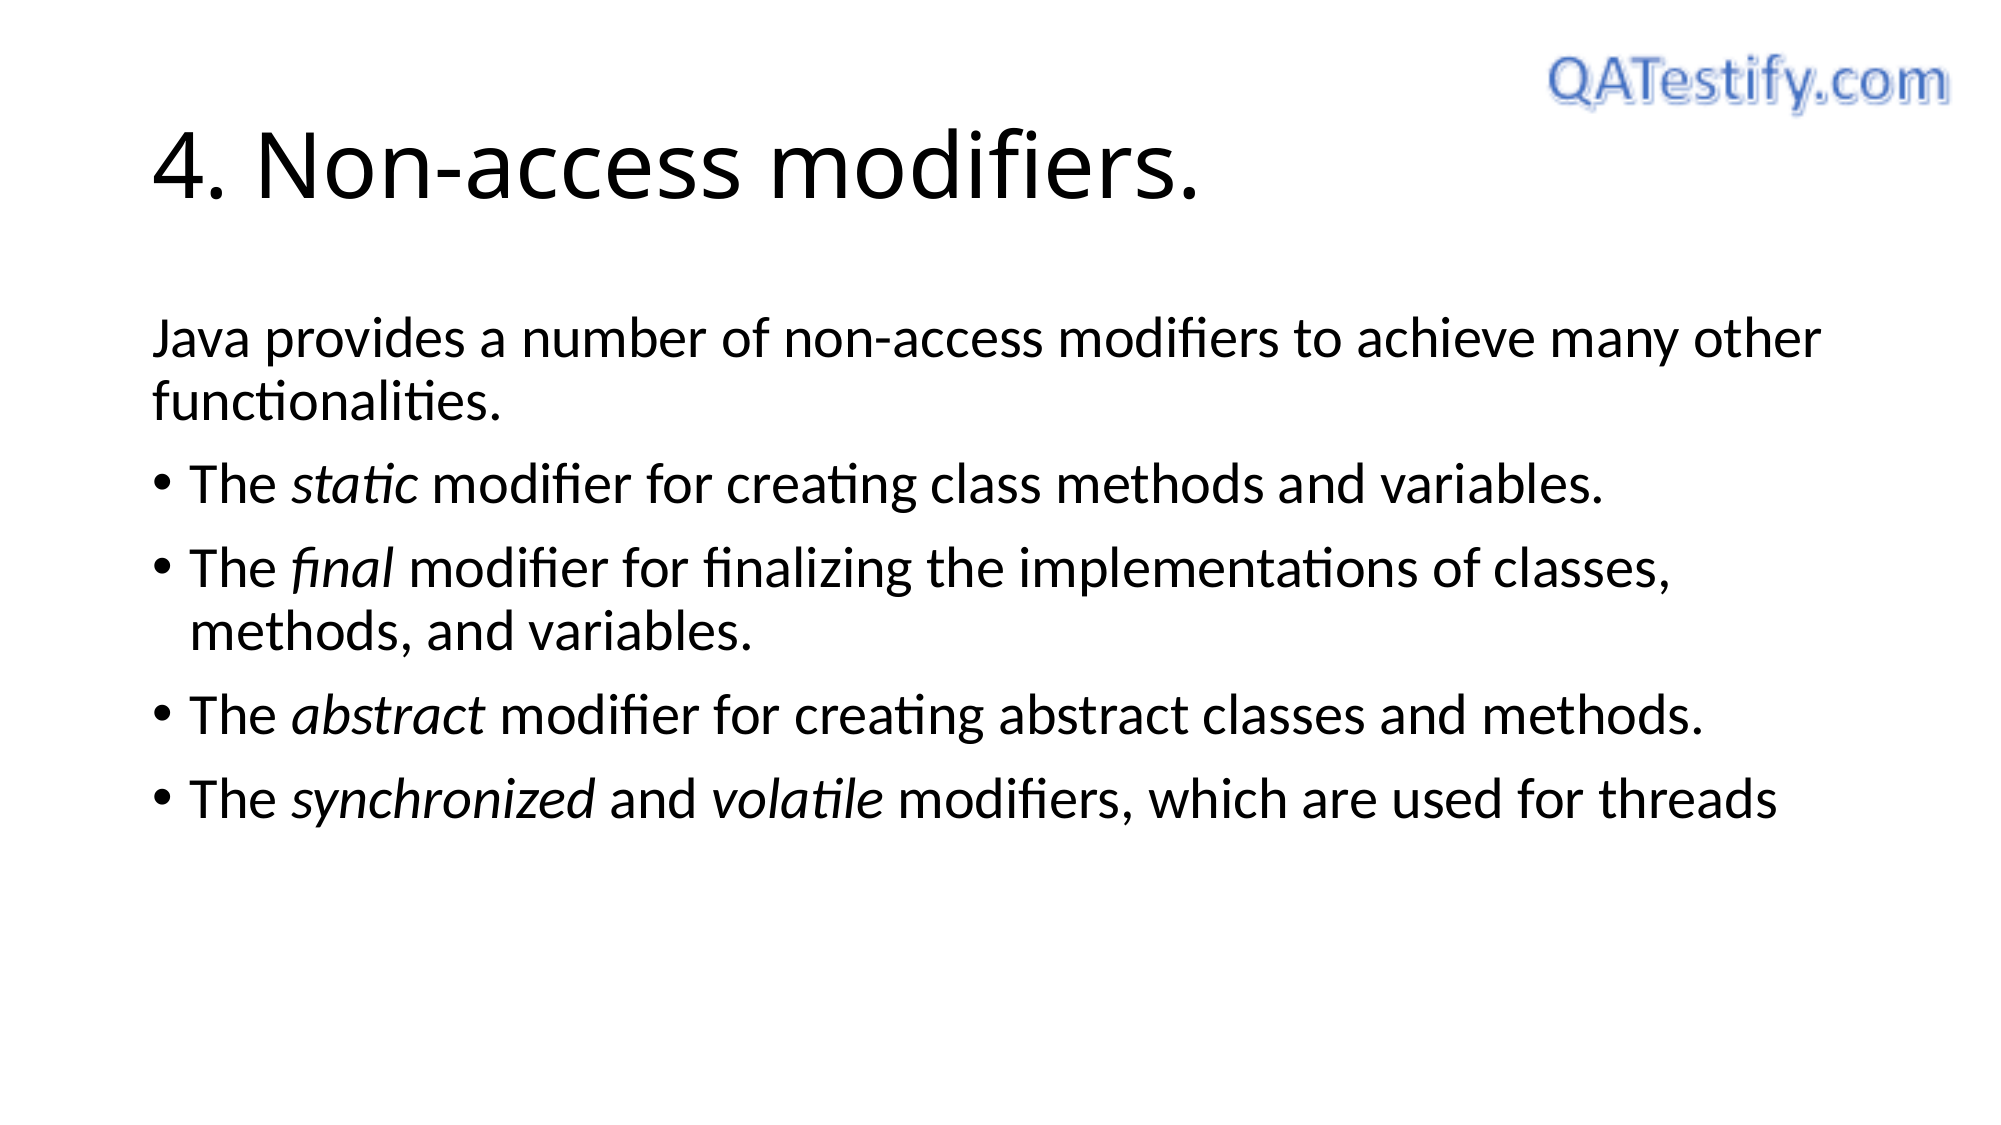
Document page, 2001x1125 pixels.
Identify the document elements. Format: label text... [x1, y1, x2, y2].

list Java provides a number of non-access modifiers to achieve many other functionalities. The static modifier for creating class methods and variables. The final modifier for finalizing the implementations of classes, methods, and variables. The abstract modifier for creating abstract classes and methods. The synchronized and volatile modifiers, which are used for threads [137, 299, 1863, 1014]
picture [1542, 44, 1956, 128]
title 4. Non-access modifiers. [137, 59, 1863, 278]
